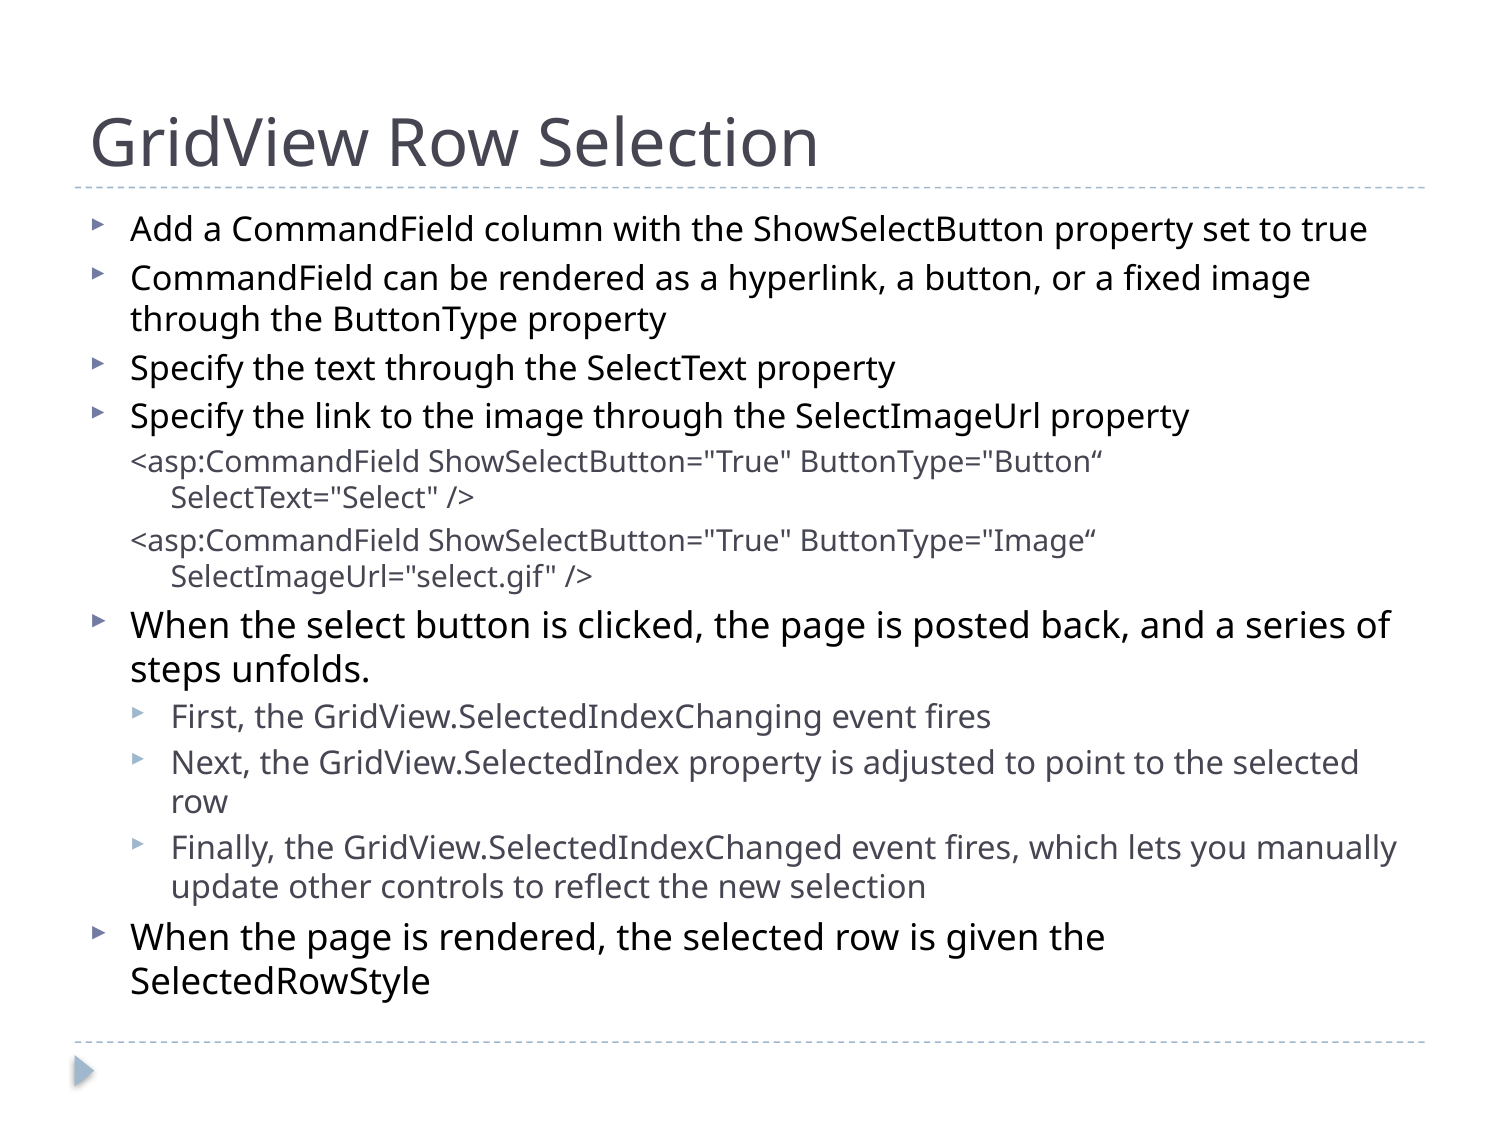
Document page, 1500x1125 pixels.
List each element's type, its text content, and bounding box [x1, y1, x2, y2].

list Add a CommandField column with the ShowSelectButton property set to true CommandField can be rendered as a hyperlink, a button, or a fixed image through the ButtonType property Specify the text through the SelectText property Specify the link to the image through the SelectImageUrl property <asp:CommandField ShowSelectButton="True" ButtonType="Button“ SelectText="Select" /> <asp:CommandField ShowSelectButton="True" ButtonType="Image“ SelectImageUrl="select.gif" /> When the select button is clicked, the page is posted back, and a series of steps unfolds. First, the GridView.SelectedIndexChanging event fires Next, the GridView.SelectedIndex property is adjusted to point to the selected row Finally, the GridView.SelectedIndexChanged event fires, which lets you manually update other controls to reflect the new selection When the page is rendered, the selected row is given the SelectedRowStyle [75, 200, 1425, 1010]
title GridView Row Selection [75, 24, 1425, 188]
